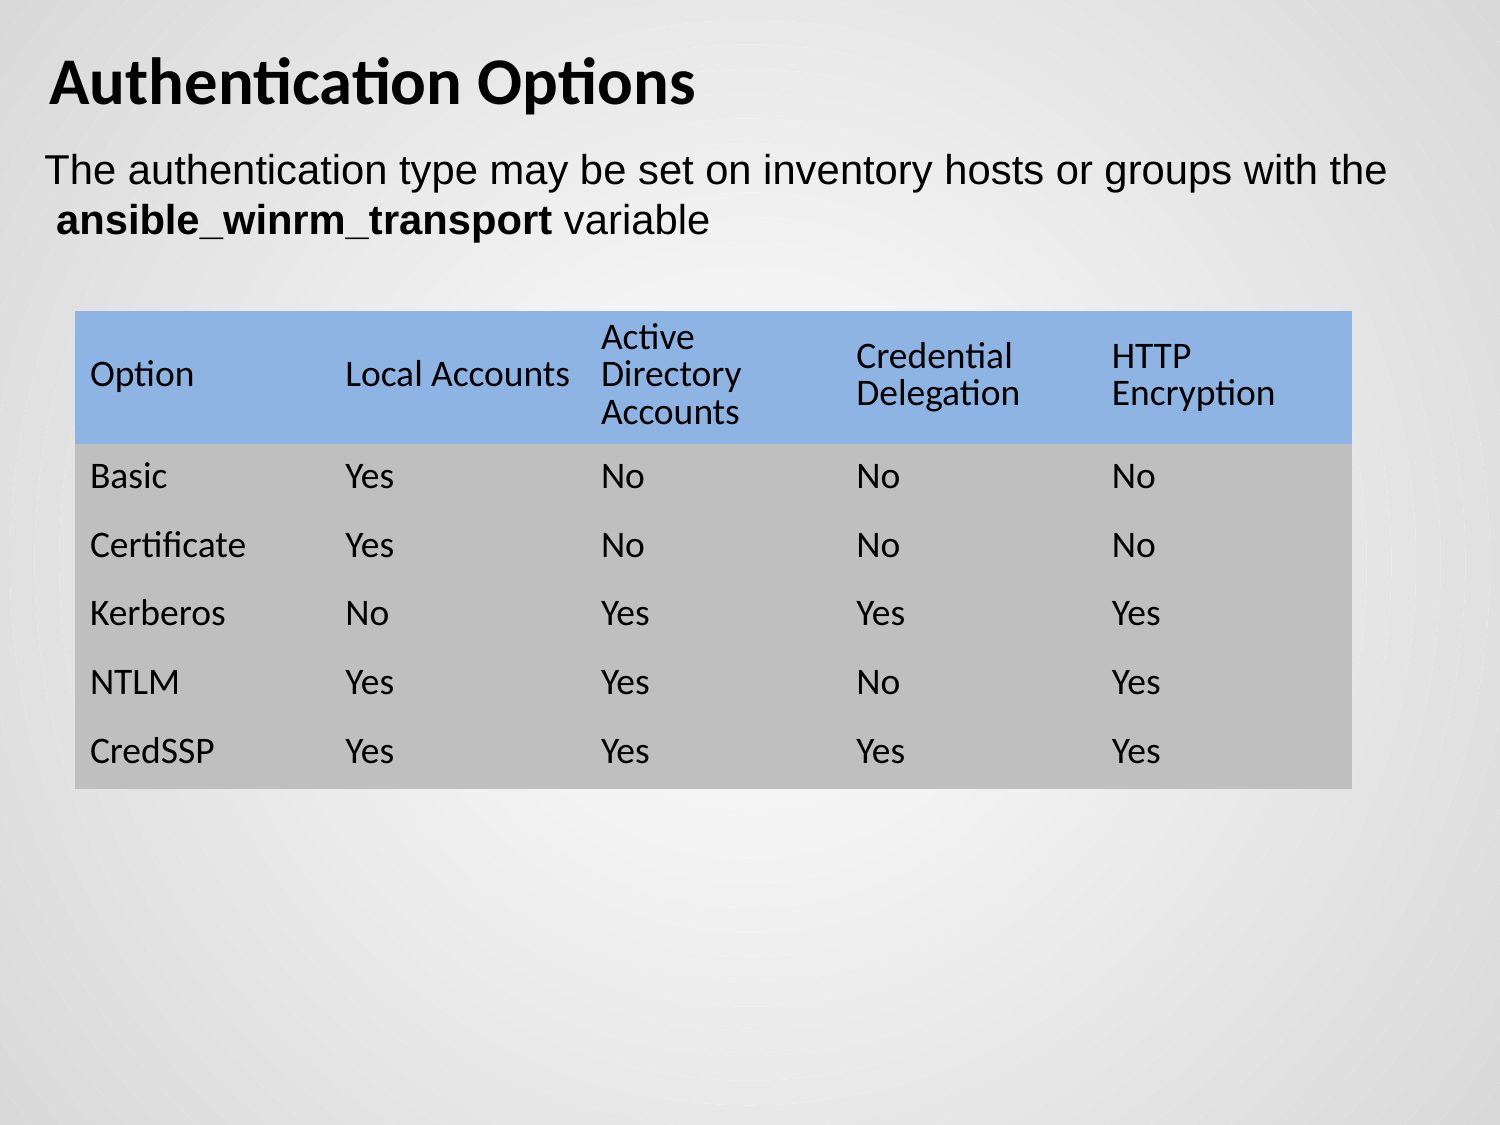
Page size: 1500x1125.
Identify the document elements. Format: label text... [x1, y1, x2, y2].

table_cell Yes [1097, 720, 1352, 789]
table_cell Yes [330, 444, 586, 513]
table_header Active Directory Accounts [586, 311, 841, 444]
table_cell Yes [330, 651, 586, 720]
table_cell Kerberos [75, 582, 330, 651]
text_box The authentication type may be set on inventory hosts or groups with the ansible_winrm_transport variable [29, 135, 1425, 251]
table_cell CredSSP [75, 720, 330, 789]
table_cell Yes [586, 720, 841, 789]
table_cell No [586, 513, 841, 582]
table_cell No [841, 444, 1097, 513]
table_cell Yes [330, 720, 586, 789]
table_cell Yes [586, 651, 841, 720]
table_cell Yes [1097, 582, 1352, 651]
table_cell No [330, 582, 586, 651]
table_cell Yes [841, 582, 1097, 651]
table_cell No [841, 513, 1097, 582]
table_cell No [1097, 444, 1352, 513]
title Authentication Options [29, 30, 1500, 126]
table_cell No [841, 651, 1097, 720]
table_header Option [75, 311, 330, 444]
table_cell Certificate [75, 513, 330, 582]
table_cell Basic [75, 444, 330, 513]
table_cell No [1097, 513, 1352, 582]
table_cell Yes [330, 513, 586, 582]
table_cell Yes [841, 720, 1097, 789]
table_cell No [586, 444, 841, 513]
table_cell NTLM [75, 651, 330, 720]
table_header HTTP Encryption [1097, 311, 1352, 444]
table_cell Yes [586, 582, 841, 651]
text_box [82, 306, 1500, 472]
table_header Local Accounts [330, 311, 586, 444]
table_header Credential Delegation [841, 311, 1097, 444]
table_cell Yes [1097, 651, 1352, 720]
